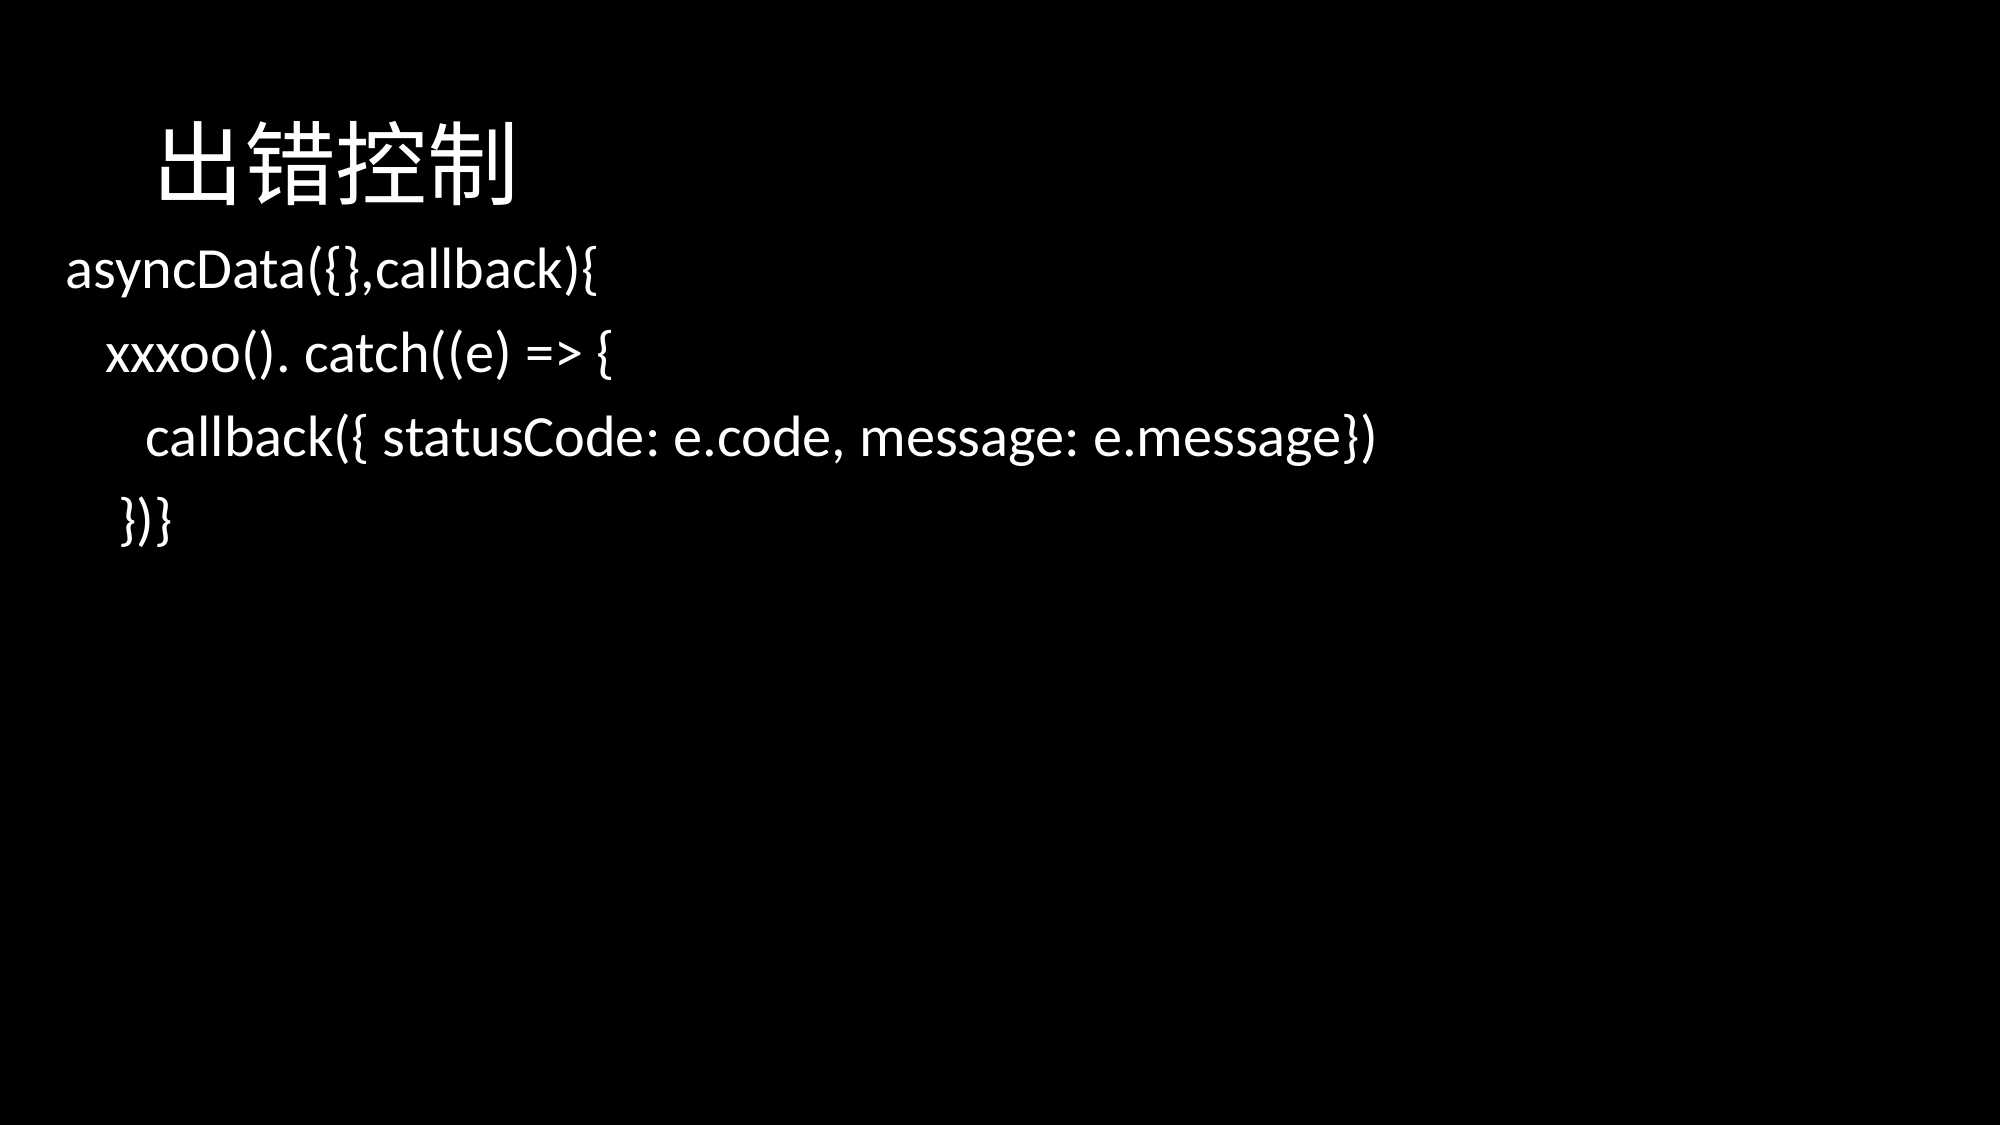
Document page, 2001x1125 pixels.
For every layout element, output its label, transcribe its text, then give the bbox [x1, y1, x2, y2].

list asyncData({},callback){ xxxoo(). catch((e) => { callback({ statusCode: e.code, message: e.message}) })} [50, 231, 1863, 1014]
title 出错控制 [137, 59, 1863, 231]
